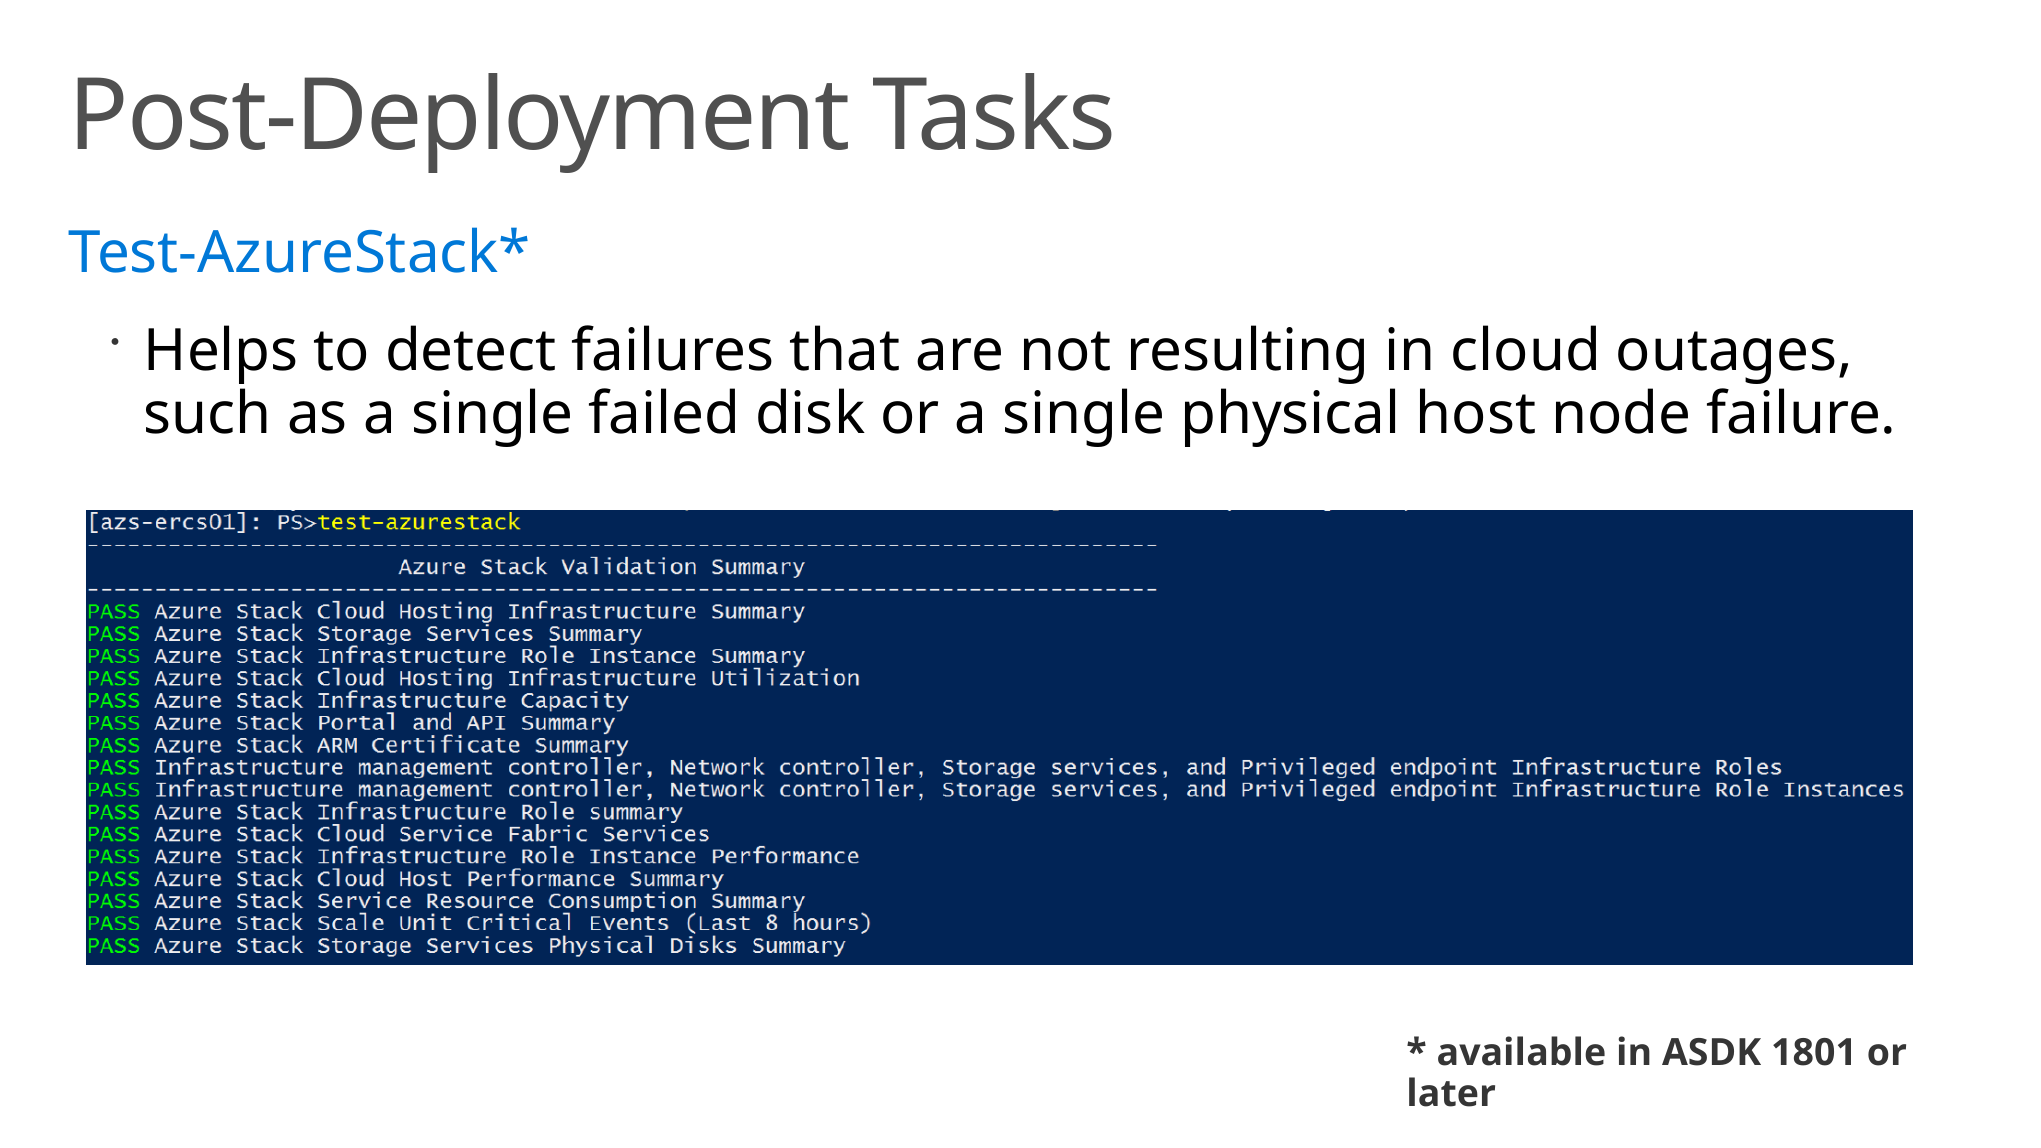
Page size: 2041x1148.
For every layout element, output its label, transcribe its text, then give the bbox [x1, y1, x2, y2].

text_box * available in ASDK 1801 or later [1376, 1009, 1955, 1139]
list Test-AzureStack* Helps to detect failures that are not resulting in cloud outages, such as a single failed disk or a single physical host node failure. [45, 198, 1942, 467]
picture [85, 510, 1914, 965]
title Post-Deployment Tasks [45, 48, 1996, 199]
